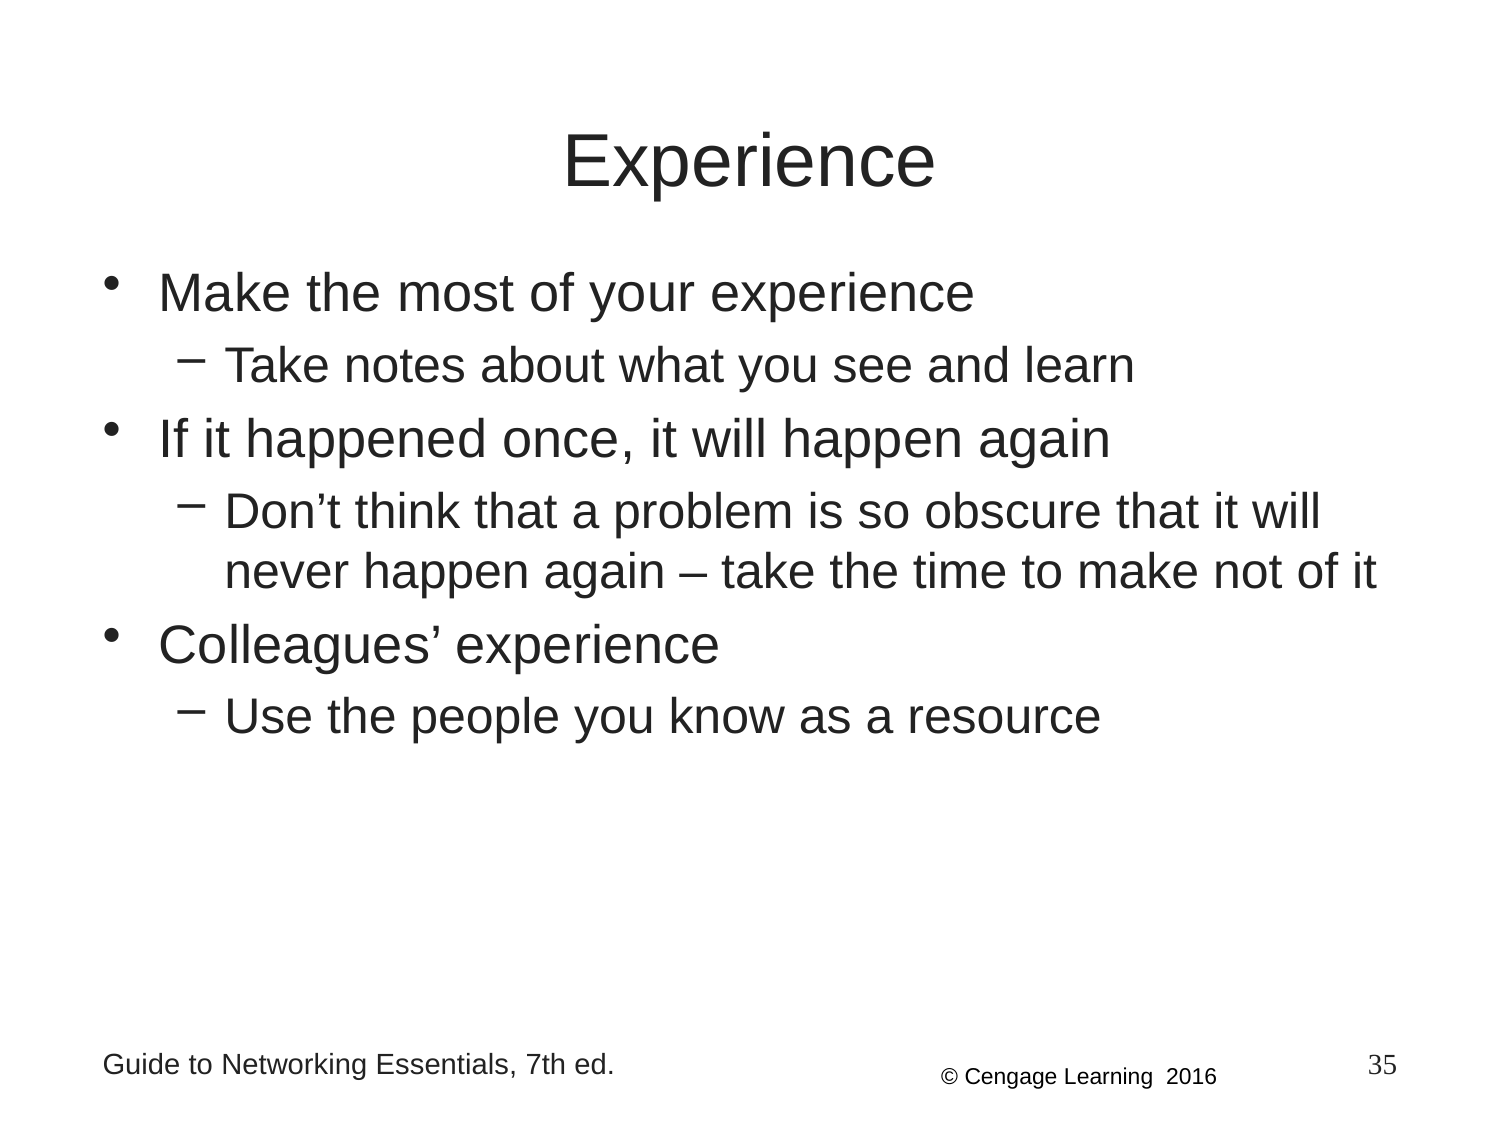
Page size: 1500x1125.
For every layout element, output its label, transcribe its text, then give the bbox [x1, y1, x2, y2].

title Experience [87, 62, 1413, 249]
list Make the most of your experience Take notes about what you see and learn If it happened once, it will happen again Don’t think that a problem is so obscure that it will never happen again – take the time to make not of it Colleagues’ experience Use the people you know as a resource [87, 249, 1413, 1000]
slide_number 35 [1312, 1037, 1413, 1100]
footer Guide to Networking Essentials, 7th ed. [87, 1037, 700, 1100]
